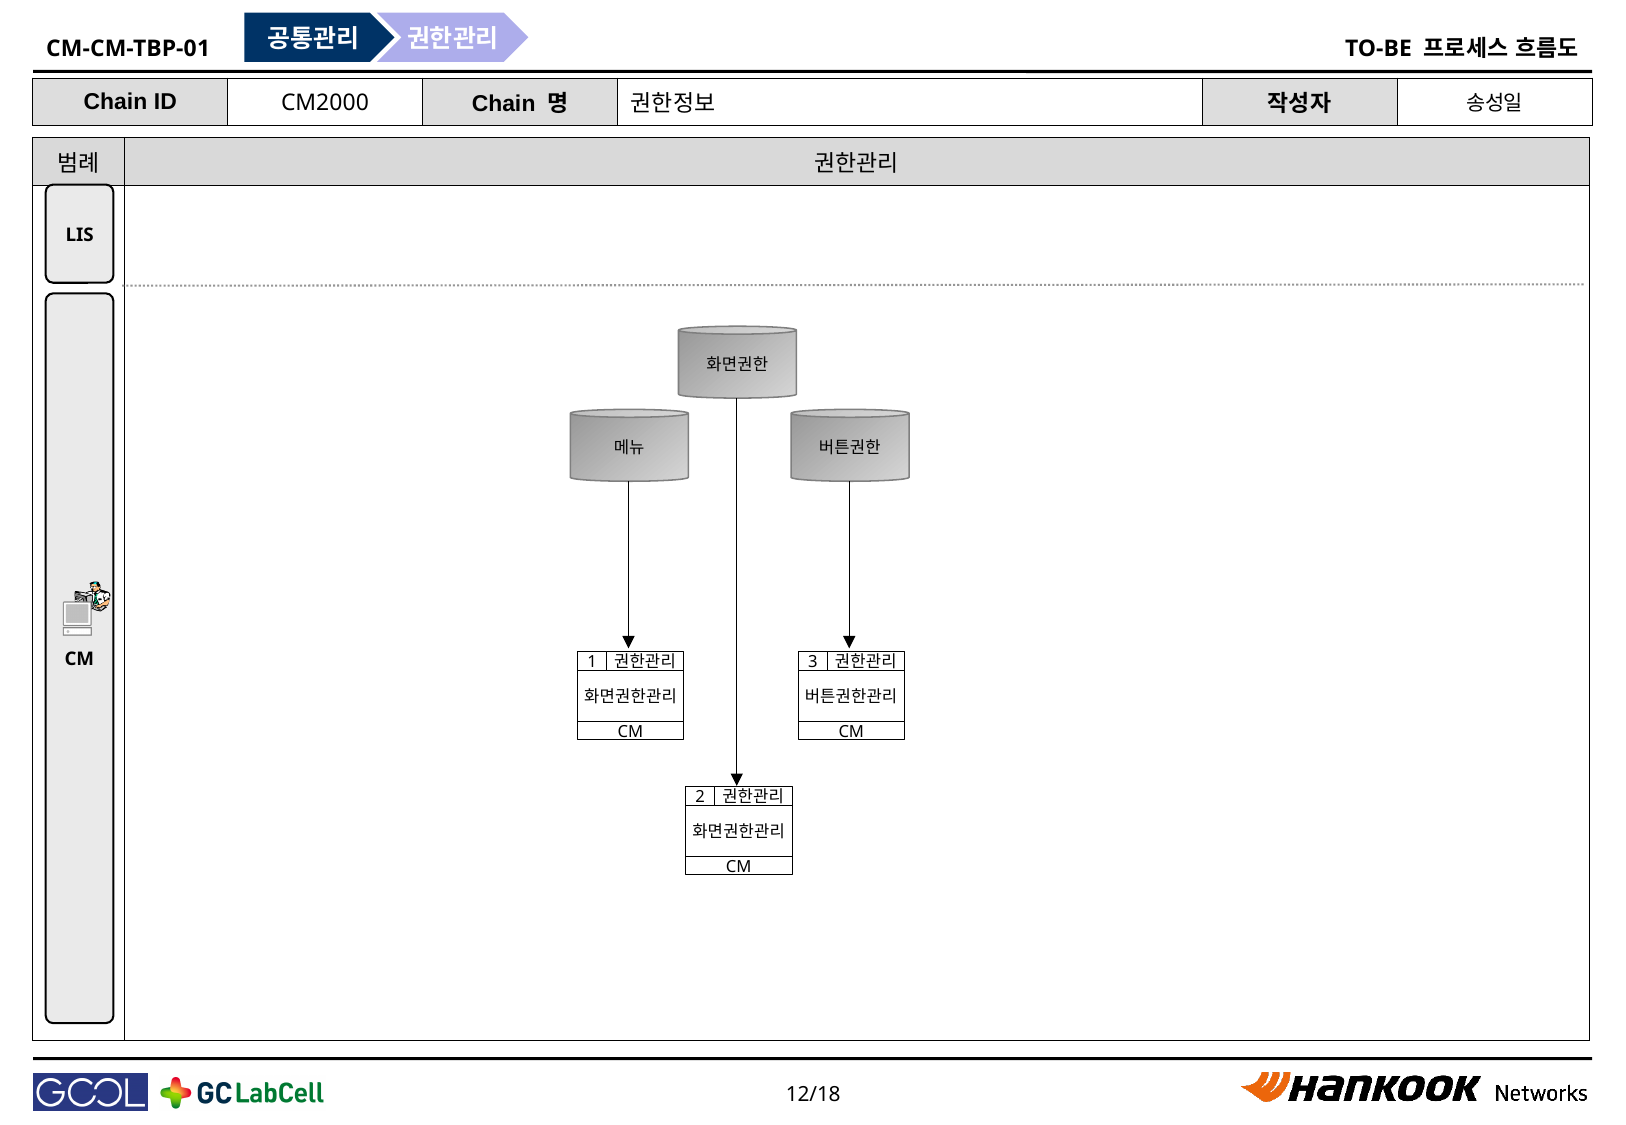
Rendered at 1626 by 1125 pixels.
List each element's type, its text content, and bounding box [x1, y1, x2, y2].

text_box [797, 650, 905, 740]
picture [159, 1075, 326, 1111]
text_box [53, 581, 111, 637]
picture [33, 1073, 148, 1111]
picture [1240, 1072, 1587, 1102]
text_box CM [45, 293, 114, 1024]
text_box 버튼권한 [791, 409, 910, 482]
table_header Chain ID [33, 79, 227, 125]
table_header 권한정보 [618, 79, 1202, 125]
text_box 권한관리 [379, 13, 527, 61]
table_header 작성자 [1203, 79, 1397, 125]
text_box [577, 650, 684, 740]
text_box 메뉴 [570, 409, 689, 482]
table_header 권한관리 [125, 138, 1589, 185]
text_box 공통관리 [245, 13, 394, 61]
table_header 범례 [33, 138, 124, 185]
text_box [685, 785, 793, 875]
table_cell [33, 186, 124, 1040]
table_header Chain 명 [423, 79, 617, 125]
table_cell [125, 186, 1589, 1040]
text_box LIS [45, 184, 114, 283]
table_header 송성일 [1398, 79, 1592, 125]
table_header CM2000 [228, 79, 422, 125]
text_box 화면권한 [678, 326, 797, 399]
